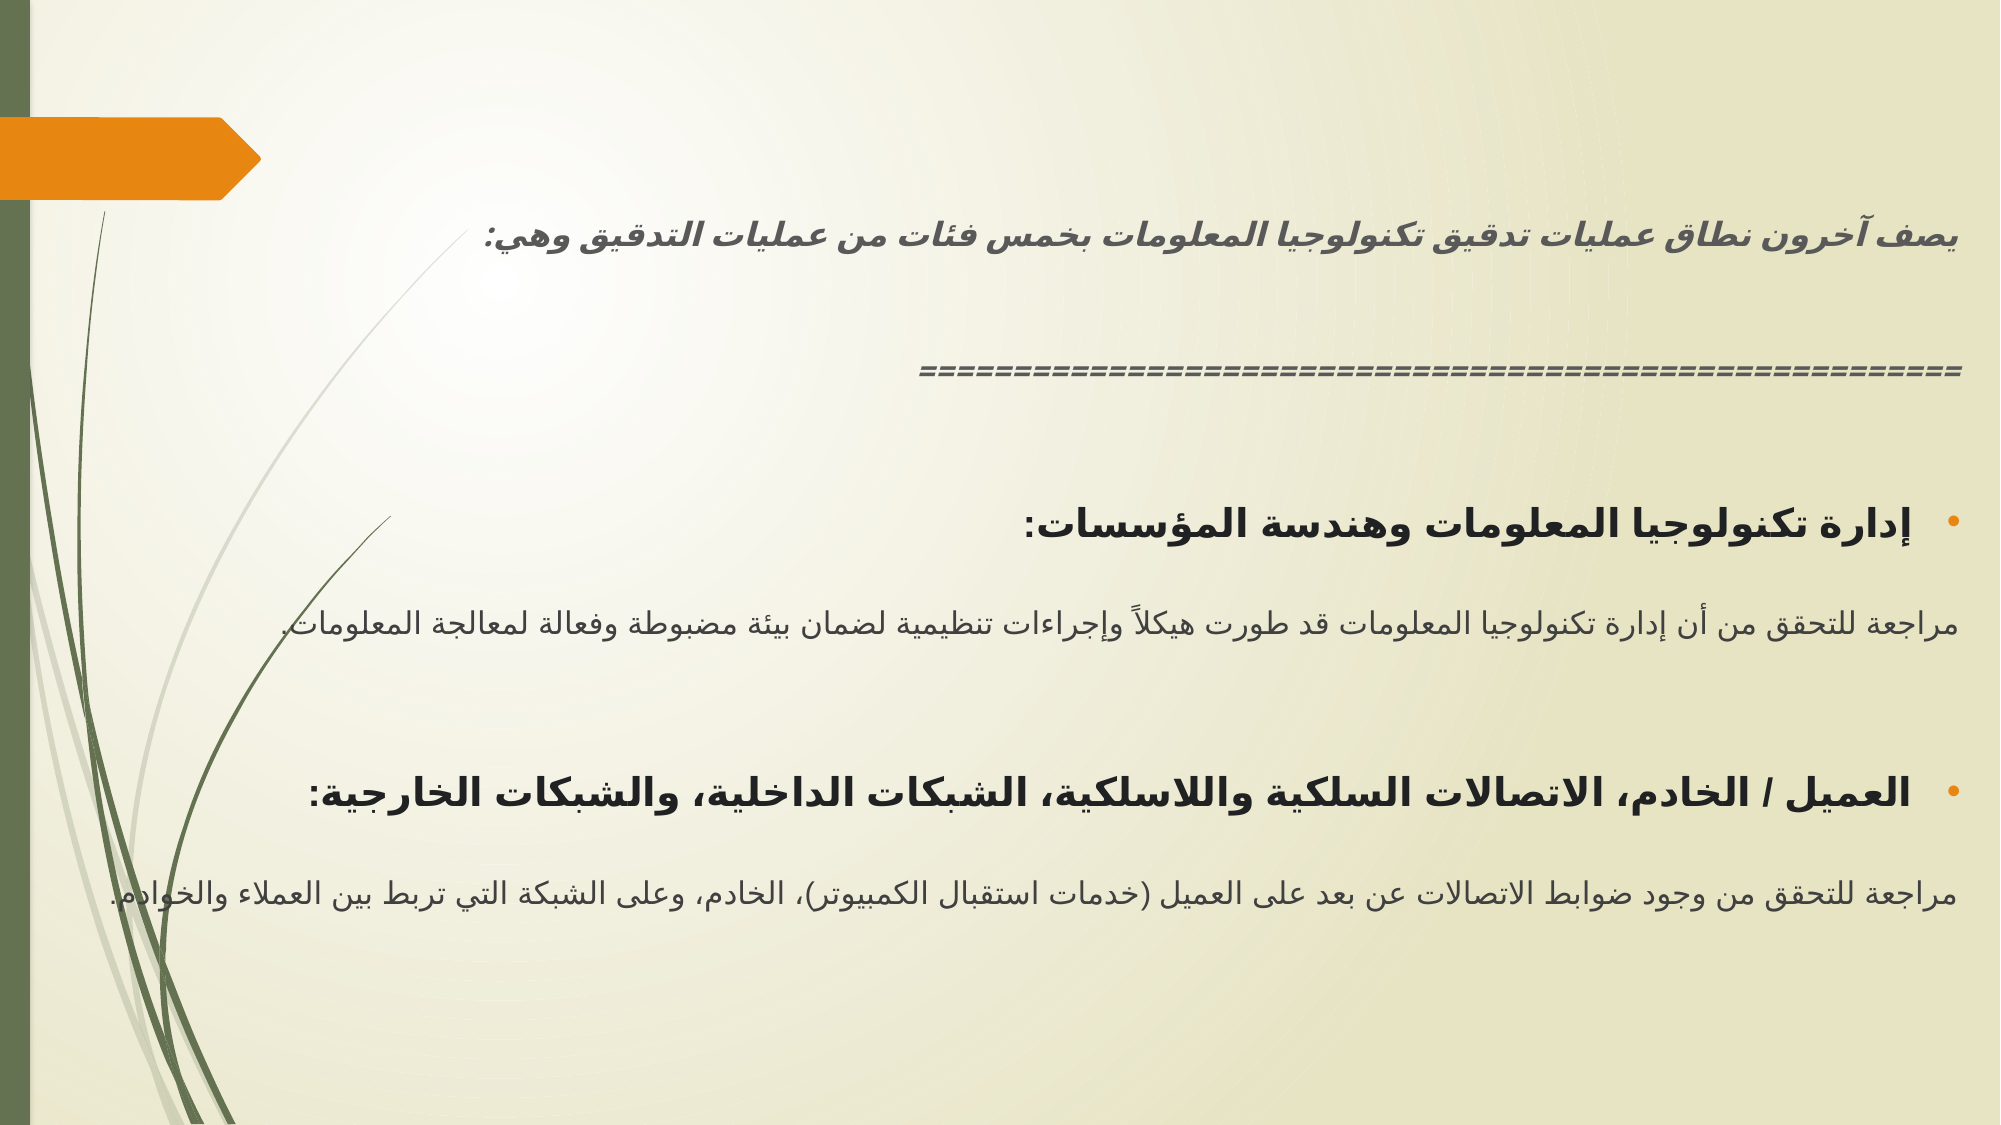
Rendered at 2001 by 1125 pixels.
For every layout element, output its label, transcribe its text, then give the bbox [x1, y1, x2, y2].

text_box يصف آخرون نطاق عمليات تدقيق تكنولوجيا المعلومات بخمس فئات من عمليات التدقيق وهي: ======================================================= إدارة تكنولوجيا المعلومات وهندسة المؤسسات: مراجعة للتحقق من أن إدارة تكنولوجيا المعلومات قد طورت هيكلاً وإجراءات تنظيمية لضمان بيئة مضبوطة وفعالة لمعالجة المعلومات. العميل / الخادم، الاتصالات السلكية واللاسلكية، الشبكات الداخلية، والشبكات الخارجية: مراجعة للتحقق من وجود ضوابط الاتصالات عن بعد على العميل (خدمات استقبال الكمبيوتر)، الخادم، وعلى الشبكة التي تربط بين العملاء والخوادم. [25, 178, 1976, 918]
